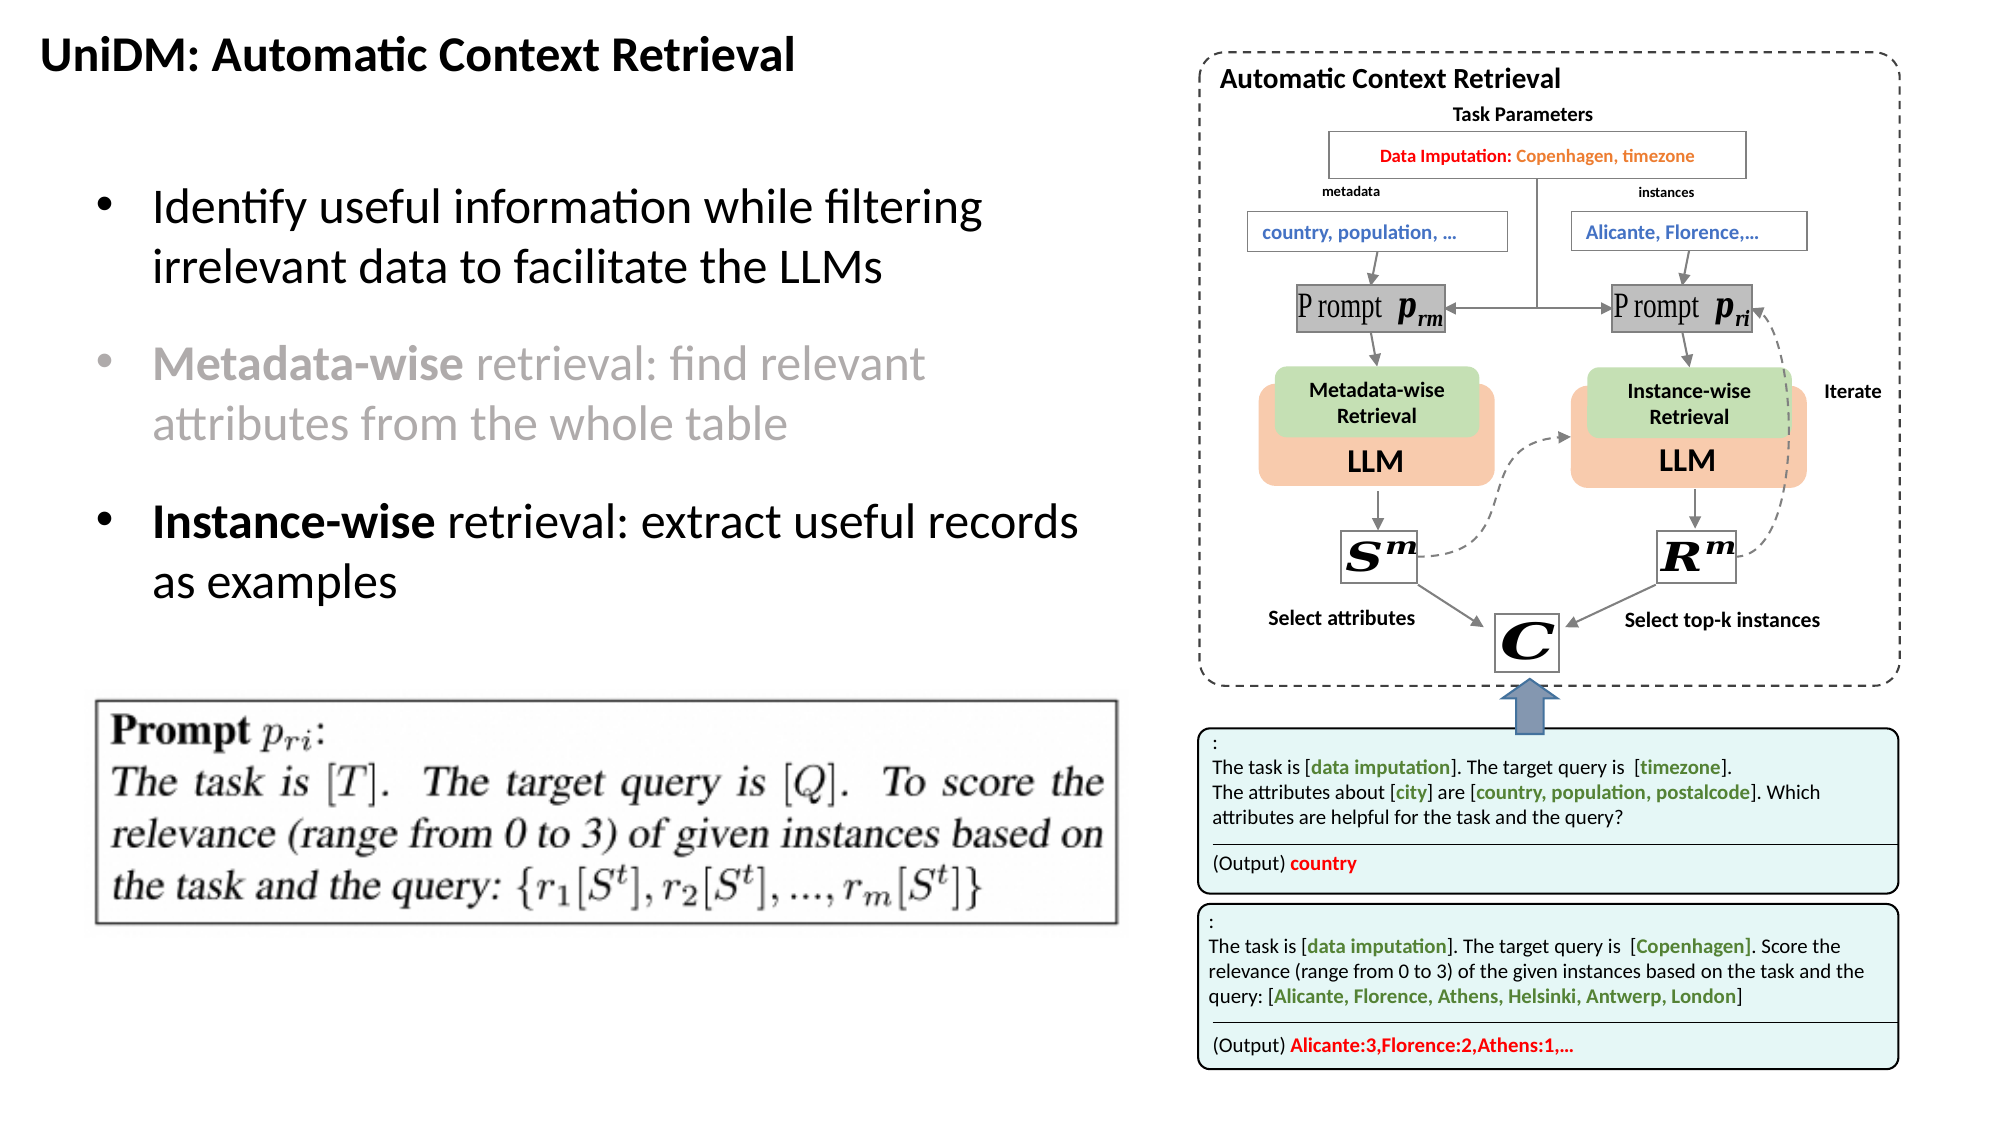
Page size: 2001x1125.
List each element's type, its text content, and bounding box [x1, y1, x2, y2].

text_box UniDM: Automatic Context Retrieval [25, 14, 812, 90]
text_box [1193, 52, 1909, 1070]
picture [84, 689, 1129, 938]
text_box Identify useful information while filtering irrelevant data to facilitate the LLMs Metadata-wise retrieval: find relevant attributes from the whole table Instance-wise retrieval: extract useful records as examples [81, 165, 1133, 616]
